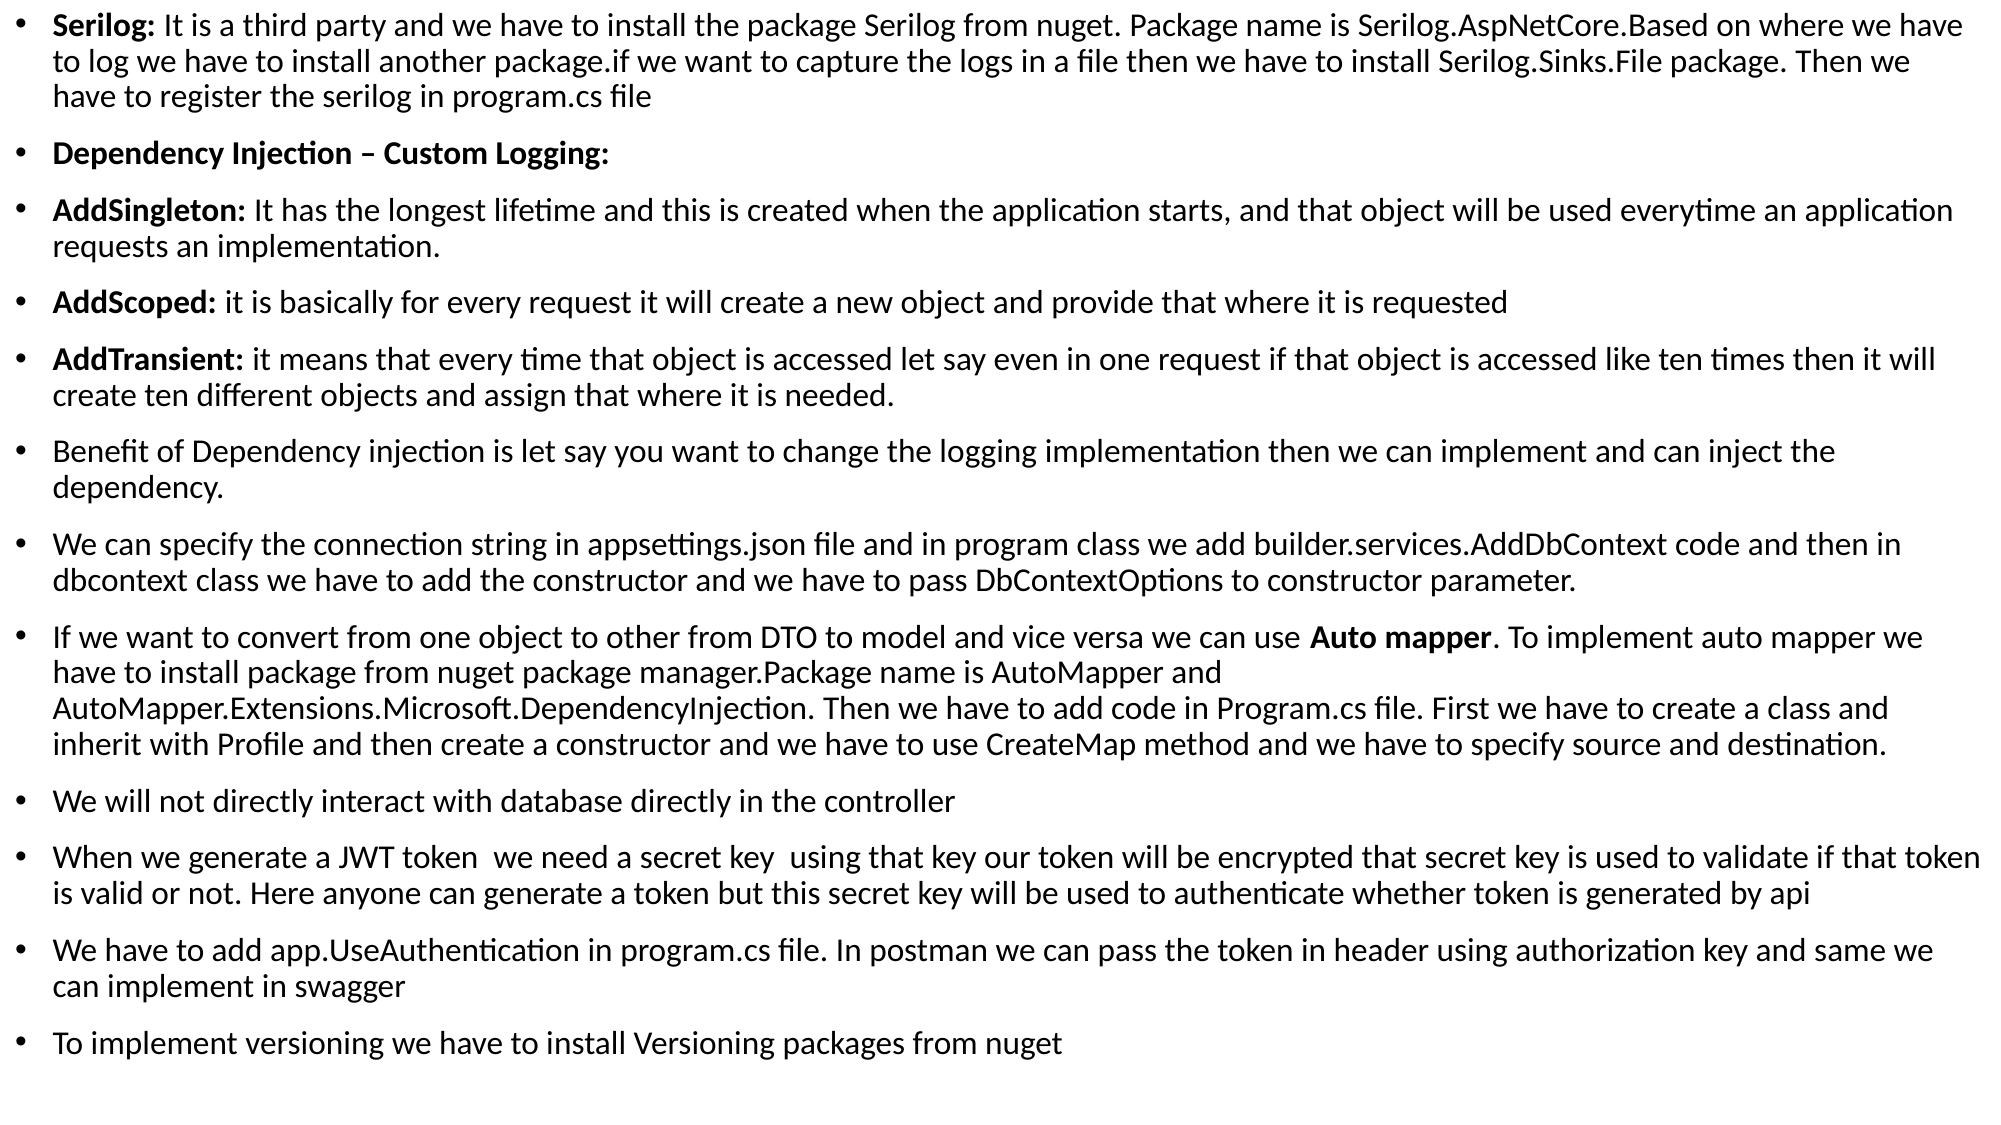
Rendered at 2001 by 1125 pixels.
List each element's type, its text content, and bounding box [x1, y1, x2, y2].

list Serilog: It is a third party and we have to install the package Serilog from nuget. Package name is Serilog.AspNetCore.Based on where we have to log we have to install another package.if we want to capture the logs in a file then we have to install Serilog.Sinks.File package. Then we have to register the serilog in program.cs file Dependency Injection – Custom Logging: AddSingleton: It has the longest lifetime and this is created when the application starts, and that object will be used everytime an application requests an implementation. AddScoped: it is basically for every request it will create a new object and provide that where it is requested AddTransient: it means that every time that object is accessed let say even in one request if that object is accessed like ten times then it will create ten different objects and assign that where it is needed. Benefit of Dependency injection is let say you want to change the logging implementation then we can implement and can inject the dependency. We can specify the connection string in appsettings.json file and in program class we add builder.services.AddDbContext code and then in dbcontext class we have to add the constructor and we have to pass DbContextOptions to constructor parameter. If we want to convert from one object to other from DTO to model and vice versa we can use Auto mapper. To implement auto mapper we have to install package from nuget package manager.Package name is AutoMapper and AutoMapper.Extensions.Microsoft.DependencyInjection. Then we have to add code in Program.cs file. First we have to create a class and inherit with Profile and then create a constructor and we have to use CreateMap method and we have to specify source and destination. We will not directly interact with database directly in the controller When we generate a JWT token we need a secret key using that key our token will be encrypted that secret key is used to validate if that token is valid or not. Here anyone can generate a token but this secret key will be used to authenticate whether token is generated by api We have to add app.UseAuthentication in program.cs file. In postman we can pass the token in header using authorization key and same we can implement in swagger To implement versioning we have to install Versioning packages from nuget [0, 0, 2000, 1125]
